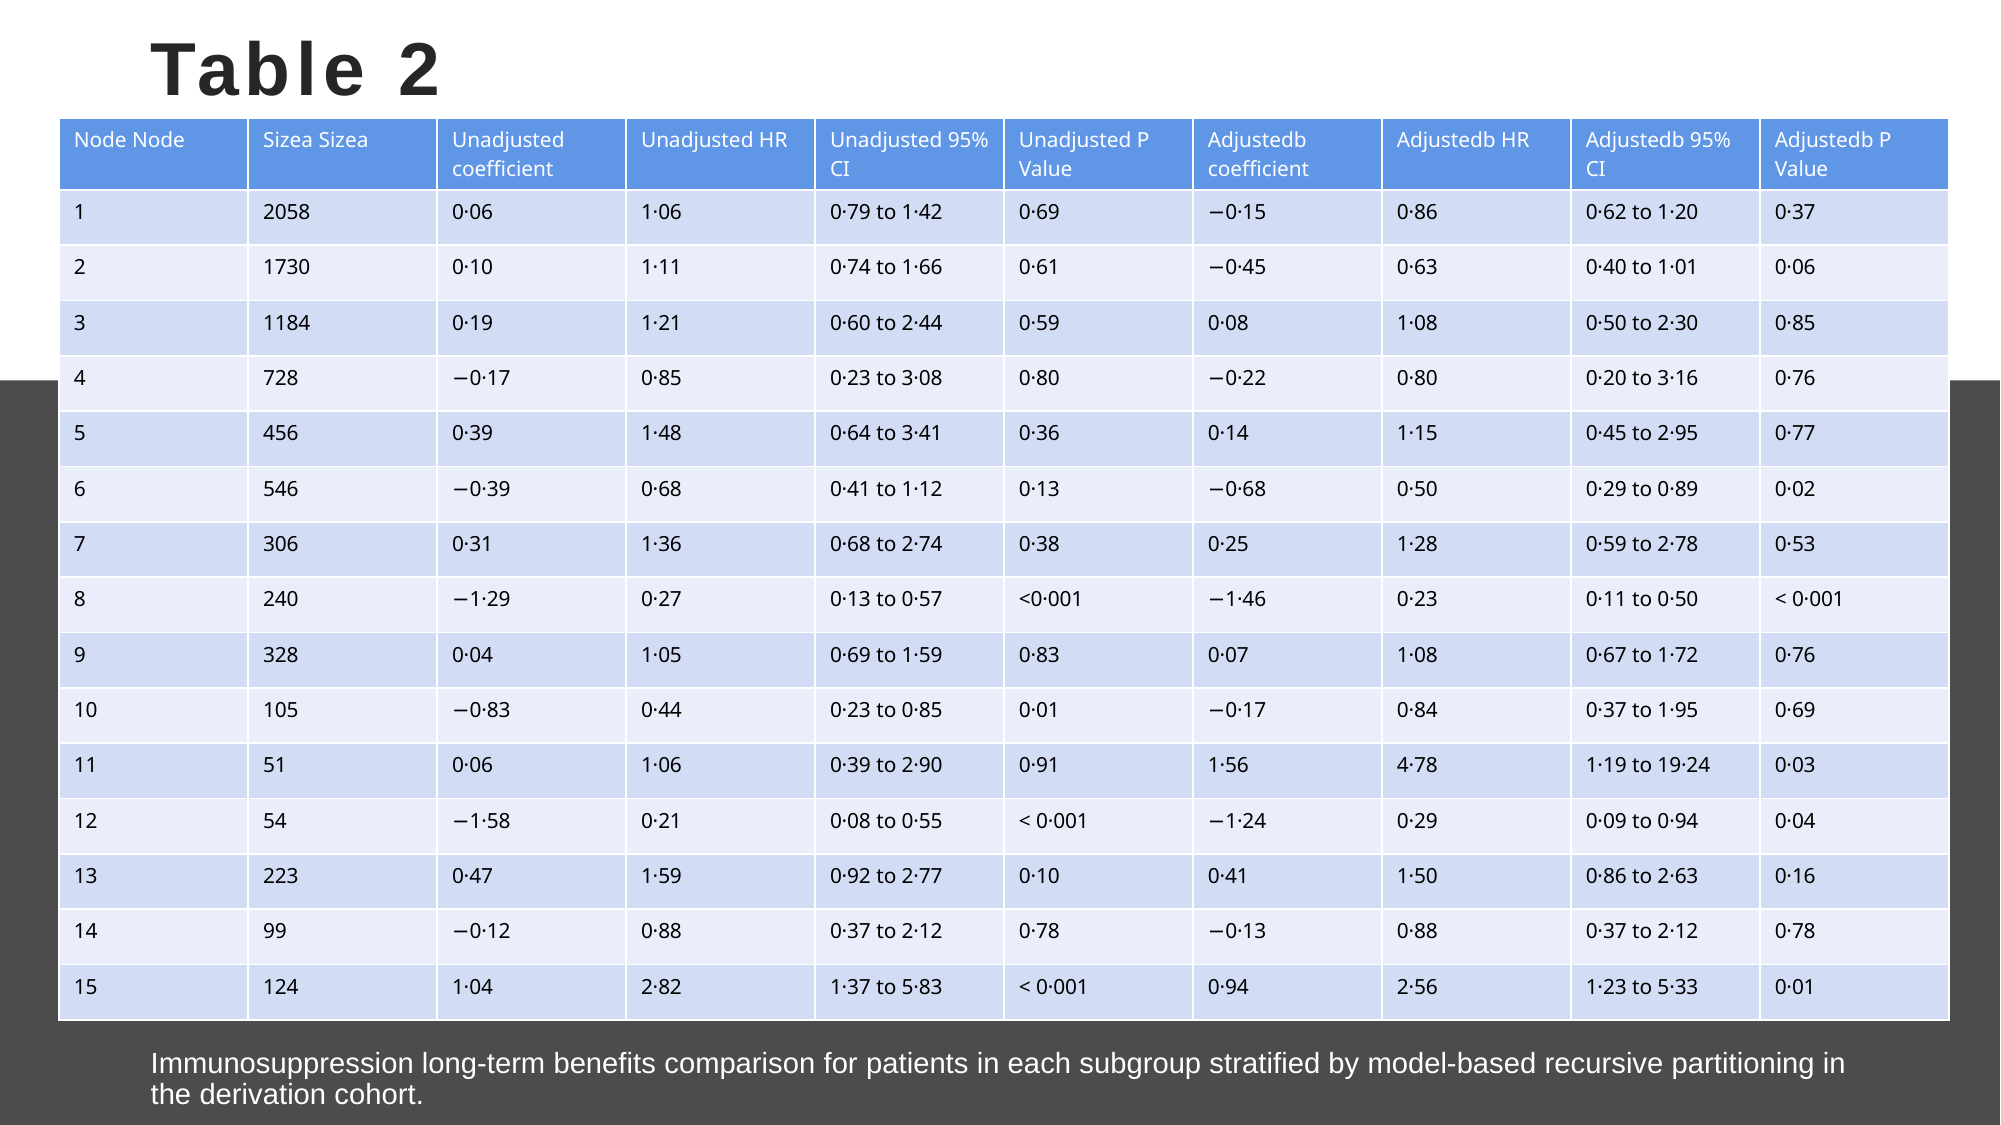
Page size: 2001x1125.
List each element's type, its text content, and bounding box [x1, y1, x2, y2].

table_cell 0·76 [1761, 633, 1948, 687]
table_header Unadjusted P Value [1005, 119, 1192, 189]
table_cell 0·61 [1005, 246, 1192, 300]
table_cell 0·59 to 2·78 [1572, 523, 1759, 576]
table_cell −0·13 [1194, 910, 1381, 964]
table_cell 9 [60, 633, 247, 687]
table_cell 0·37 to 1·95 [1572, 689, 1759, 742]
table_cell 0·02 [1761, 467, 1948, 521]
table_cell 0·03 [1761, 744, 1948, 798]
table_cell 6 [60, 467, 247, 521]
table_cell 99 [249, 910, 436, 964]
table_cell 0·38 [1005, 523, 1192, 576]
table_cell 0·69 to 1·59 [816, 633, 1003, 687]
table_cell 1·36 [627, 523, 814, 576]
table_cell 1·48 [627, 412, 814, 466]
table_cell 1·23 to 5·33 [1572, 965, 1759, 1019]
list Immunosuppression long-term benefits comparison for patients in each subgroup stratified by model-based recursive partitioning in the derivation cohort. [135, 1040, 1865, 1092]
table_cell −0·12 [438, 910, 625, 964]
table_cell 0·68 to 2·74 [816, 523, 1003, 576]
table_cell 2058 [249, 191, 436, 244]
table_cell 0·60 to 2·44 [816, 301, 1003, 355]
table_cell 0·37 to 2·12 [816, 910, 1003, 964]
table_cell 1730 [249, 246, 436, 300]
table_cell 0·37 to 2·12 [1572, 910, 1759, 964]
table_cell 13 [60, 855, 247, 908]
table_cell 1·19 to 19·24 [1572, 744, 1759, 798]
table_cell 328 [249, 633, 436, 687]
table_cell 0·45 to 2·95 [1572, 412, 1759, 466]
table_cell 0·50 [1383, 467, 1570, 521]
table_cell 15 [60, 965, 247, 1019]
table_cell 1·04 [438, 965, 625, 1019]
table_cell 54 [249, 799, 436, 853]
table_cell 0·21 [627, 799, 814, 853]
table_cell 0·85 [627, 357, 814, 410]
table_cell 1·06 [627, 744, 814, 798]
table_cell 0·20 to 3·16 [1572, 357, 1759, 410]
table_cell 0·78 [1005, 910, 1192, 964]
table_cell 105 [249, 689, 436, 742]
table_cell 0·41 [1194, 855, 1381, 908]
table_cell 1·06 [627, 191, 814, 244]
table_cell < 0·001 [1761, 578, 1948, 632]
table_cell 0·62 to 1·20 [1572, 191, 1759, 244]
table_cell 1·15 [1383, 412, 1570, 466]
table_cell 0·88 [627, 910, 814, 964]
table_cell 0·14 [1194, 412, 1381, 466]
table_cell 0·19 [438, 301, 625, 355]
table_cell 0·07 [1194, 633, 1381, 687]
table_cell 0·01 [1761, 965, 1948, 1019]
table_cell 124 [249, 965, 436, 1019]
table_cell 0·64 to 3·41 [816, 412, 1003, 466]
table_cell 2·56 [1383, 965, 1570, 1019]
table_cell −0·68 [1194, 467, 1381, 521]
table_cell 0·06 [438, 191, 625, 244]
table_cell 0·86 to 2·63 [1572, 855, 1759, 908]
table_cell 0·29 to 0·89 [1572, 467, 1759, 521]
table_cell 1·56 [1194, 744, 1381, 798]
table_cell 0·69 [1005, 191, 1192, 244]
table_cell 306 [249, 523, 436, 576]
table_cell 0·13 to 0·57 [816, 578, 1003, 632]
table_header Sizea Sizea [249, 119, 436, 189]
table_cell 0·59 [1005, 301, 1192, 355]
table_cell 10 [60, 689, 247, 742]
table_cell 0·68 [627, 467, 814, 521]
table_cell 0·69 [1761, 689, 1948, 742]
table_cell 0·37 [1761, 191, 1948, 244]
table_cell 0·50 to 2·30 [1572, 301, 1759, 355]
table_cell 0·74 to 1·66 [816, 246, 1003, 300]
table_cell 0·23 [1383, 578, 1570, 632]
table_cell 7 [60, 523, 247, 576]
table_cell 0·39 to 2·90 [816, 744, 1003, 798]
table_cell 0·23 to 0·85 [816, 689, 1003, 742]
table_cell < 0·001 [1005, 799, 1192, 853]
table_cell 8 [60, 578, 247, 632]
table_cell 0·40 to 1·01 [1572, 246, 1759, 300]
table_cell 0·16 [1761, 855, 1948, 908]
table_cell 0·01 [1005, 689, 1192, 742]
table_cell 0·11 to 0·50 [1572, 578, 1759, 632]
table_cell 1·05 [627, 633, 814, 687]
title Table 2 [135, 7, 1864, 117]
table_cell 0·13 [1005, 467, 1192, 521]
table_cell 0·79 to 1·42 [816, 191, 1003, 244]
table_cell 5 [60, 412, 247, 466]
table_cell 240 [249, 578, 436, 632]
table_cell 0·10 [1005, 855, 1192, 908]
table_cell 11 [60, 744, 247, 798]
table_cell 1·28 [1383, 523, 1570, 576]
table_cell 1 [60, 191, 247, 244]
table_cell 0·09 to 0·94 [1572, 799, 1759, 853]
table_cell 0·36 [1005, 412, 1192, 466]
table_cell 0·31 [438, 523, 625, 576]
table_cell 51 [249, 744, 436, 798]
table_cell 0·47 [438, 855, 625, 908]
table_cell 0·85 [1761, 301, 1948, 355]
table_cell 0·08 to 0·55 [816, 799, 1003, 853]
table_cell 3 [60, 301, 247, 355]
table_cell 2·82 [627, 965, 814, 1019]
table_cell 1·08 [1383, 301, 1570, 355]
table_cell 0·80 [1383, 357, 1570, 410]
table_cell 4 [60, 357, 247, 410]
table_cell 0·29 [1383, 799, 1570, 853]
table_cell 0·08 [1194, 301, 1381, 355]
table_header Node Node [60, 119, 247, 189]
table_cell −1·29 [438, 578, 625, 632]
table_cell 0·63 [1383, 246, 1570, 300]
table_cell 0·92 to 2·77 [816, 855, 1003, 908]
table_cell 0·88 [1383, 910, 1570, 964]
table_cell 1·11 [627, 246, 814, 300]
table_cell <0·001 [1005, 578, 1192, 632]
table_cell 12 [60, 799, 247, 853]
table_cell 0·86 [1383, 191, 1570, 244]
table_cell −0·45 [1194, 246, 1381, 300]
table_cell 0·44 [627, 689, 814, 742]
table_cell 0·84 [1383, 689, 1570, 742]
table_cell 0·04 [438, 633, 625, 687]
table_cell 1184 [249, 301, 436, 355]
table_header Unadjusted 95% CI [816, 119, 1003, 189]
table_cell 0·27 [627, 578, 814, 632]
table_cell 0·83 [1005, 633, 1192, 687]
table_cell 456 [249, 412, 436, 466]
table_cell −0·22 [1194, 357, 1381, 410]
table_cell 1·50 [1383, 855, 1570, 908]
table_cell −0·17 [438, 357, 625, 410]
table_header Adjustedb P Value [1761, 119, 1948, 189]
table_cell < 0·001 [1005, 965, 1192, 1019]
table_cell 0·04 [1761, 799, 1948, 853]
table_cell 0·41 to 1·12 [816, 467, 1003, 521]
table_cell 0·77 [1761, 412, 1948, 466]
table_cell −0·15 [1194, 191, 1381, 244]
table_cell −1·24 [1194, 799, 1381, 853]
table_cell −1·58 [438, 799, 625, 853]
table_cell −0·17 [1194, 689, 1381, 742]
table_cell 0·80 [1005, 357, 1192, 410]
table_cell 0·94 [1194, 965, 1381, 1019]
table_header Adjustedb coefficient [1194, 119, 1381, 189]
table_cell −0·39 [438, 467, 625, 521]
table_cell 4·78 [1383, 744, 1570, 798]
table_cell 0·06 [438, 744, 625, 798]
table_cell 0·10 [438, 246, 625, 300]
table_cell 0·78 [1761, 910, 1948, 964]
table_cell 1·21 [627, 301, 814, 355]
table_cell 1·37 to 5·83 [816, 965, 1003, 1019]
table_cell 2 [60, 246, 247, 300]
table_cell 0·91 [1005, 744, 1192, 798]
table_cell 1·08 [1383, 633, 1570, 687]
table_cell 0·23 to 3·08 [816, 357, 1003, 410]
table_cell 0·06 [1761, 246, 1948, 300]
table_cell 728 [249, 357, 436, 410]
table_cell 14 [60, 910, 247, 964]
table_cell 546 [249, 467, 436, 521]
table_cell 0·53 [1761, 523, 1948, 576]
table_cell −1·46 [1194, 578, 1381, 632]
table_cell 0·39 [438, 412, 625, 466]
table_header Unadjusted HR [627, 119, 814, 189]
table_cell −0·83 [438, 689, 625, 742]
table_header Adjustedb HR [1383, 119, 1570, 189]
table_cell 0·25 [1194, 523, 1381, 576]
table_header Adjustedb 95% CI [1572, 119, 1759, 189]
table_cell 0·67 to 1·72 [1572, 633, 1759, 687]
table_cell 0·76 [1761, 357, 1948, 410]
table_cell 1·59 [627, 855, 814, 908]
table_cell 223 [249, 855, 436, 908]
table_header Unadjusted coefficient [438, 119, 625, 189]
